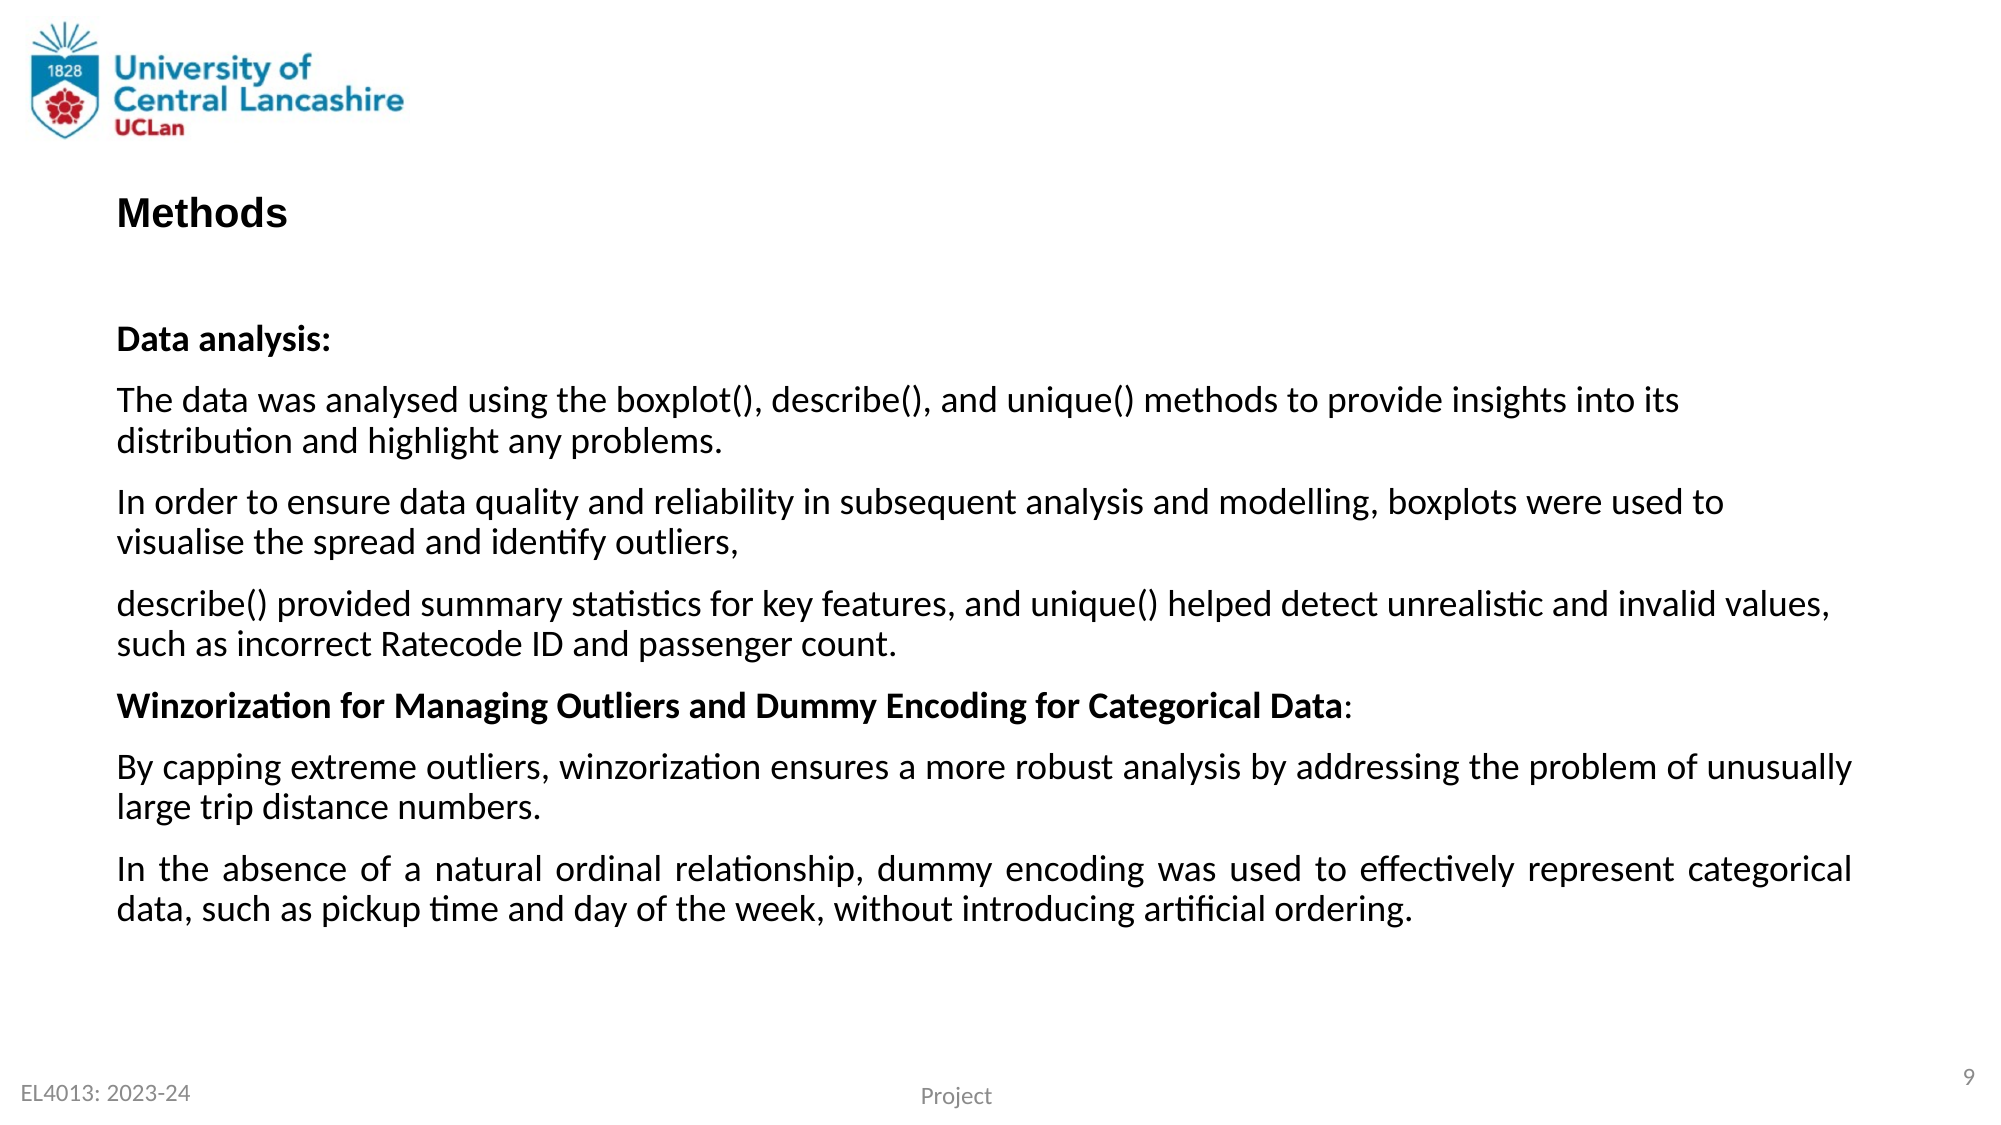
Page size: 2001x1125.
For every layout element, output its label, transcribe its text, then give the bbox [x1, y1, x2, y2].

text_box Methods Data analysis: The data was analysed using the boxplot(), describe(), and unique() methods to provide insights into its distribution and highlight any problems. In order to ensure data quality and reliability in subsequent analysis and modelling, boxplots were used to visualise the spread and identify outliers, describe() provided summary statistics for key features, and unique() helped detect unrealistic and invalid values, such as incorrect Ratecode ID and passenger count. Winzorization for Managing Outliers and Dummy Encoding for Categorical Data: By capping extreme outliers, winzorization ensures a more robust analysis by addressing the problem of unusually large trip distance numbers. In the absence of a natural ordinal relationship, dummy encoding was used to effectively represent categorical data, such as pickup time and day of the week, without introducing artificial ordering. [101, 184, 1870, 1083]
slide_number 9 [1540, 1060, 1991, 1120]
slide_number EL4013: 2023-24 [5, 1061, 456, 1122]
picture [23, 13, 410, 143]
footer Project [622, 1083, 1298, 1125]
